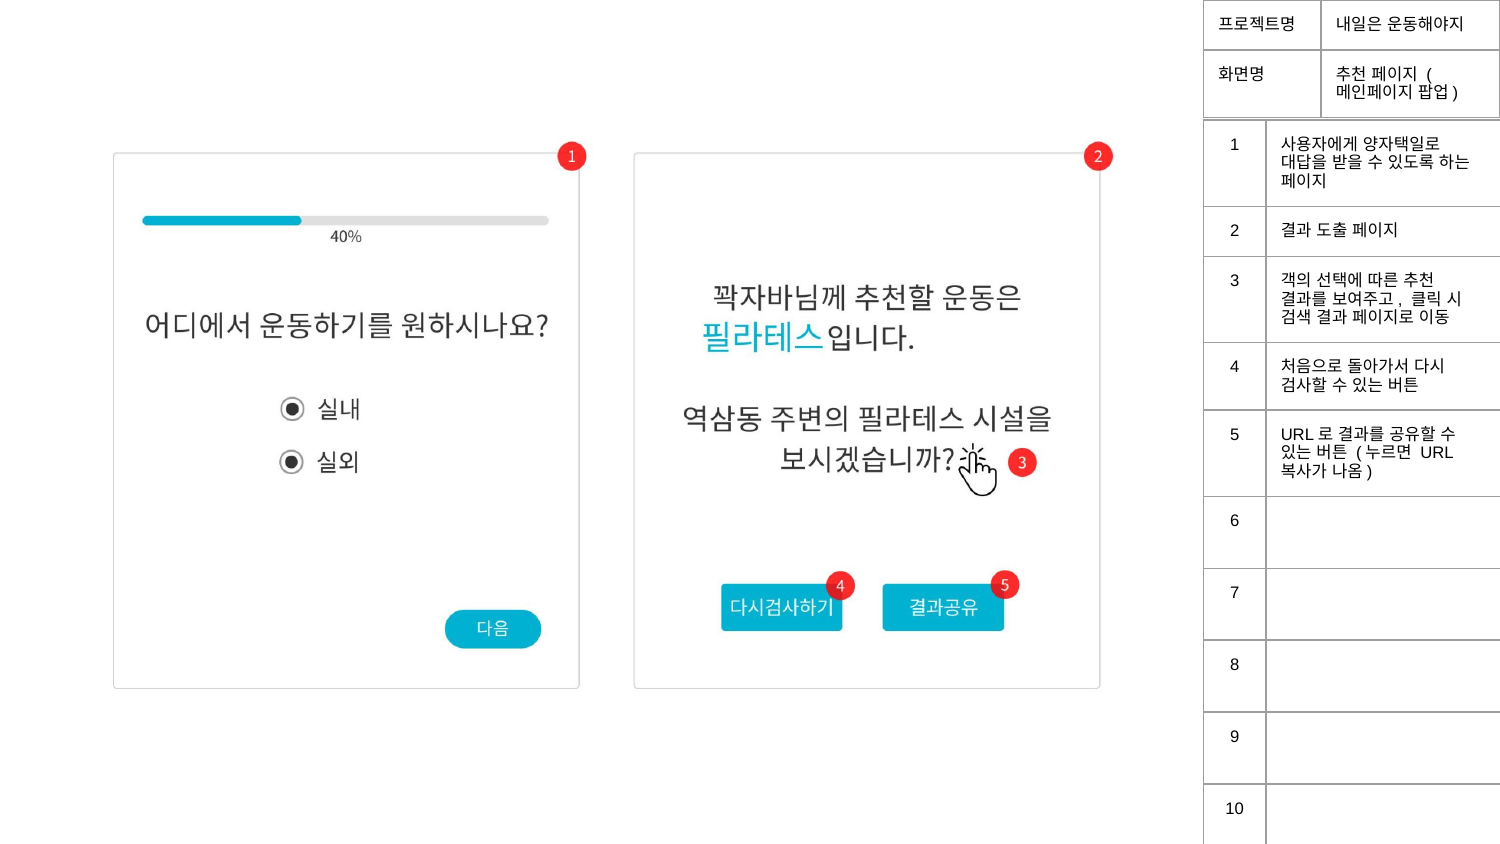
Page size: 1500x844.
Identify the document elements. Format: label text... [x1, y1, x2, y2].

table_cell 처음으로 돌아가서 다시 검사할 수 있는 버튼 [1267, 343, 1500, 409]
table_cell 5 [1204, 411, 1265, 496]
table_cell 3 [1204, 257, 1265, 342]
table_cell 10 [1204, 785, 1265, 844]
table_cell [1267, 641, 1500, 711]
table_cell [1267, 569, 1500, 639]
table_header 1 [1204, 121, 1265, 206]
table_cell 8 [1204, 641, 1265, 711]
table_cell 화면명 [1204, 51, 1320, 117]
table_cell [1267, 497, 1500, 568]
table_cell 7 [1204, 569, 1265, 639]
picture [24, 24, 1179, 797]
table_cell [1267, 713, 1500, 783]
table_cell URL로 결과를 공유할 수 있는 버튼 (누르면 URL복사가 나옴) [1267, 411, 1500, 496]
table_cell 결과 도출 페이지 [1267, 207, 1500, 256]
table_cell [1267, 785, 1500, 844]
table_cell 9 [1204, 713, 1265, 783]
table_header 내일은 운동해야지 [1322, 1, 1499, 49]
table_header 사용자에게 양자택일로 대답을 받을 수 있도록 하는 페이지 [1267, 121, 1500, 206]
table_cell 추천 페이지 (메인페이지 팝업) [1322, 51, 1499, 117]
table_cell 6 [1204, 497, 1265, 568]
table_cell 2 [1204, 207, 1265, 256]
table_cell 객의 선택에 따른 추천 결과를 보여주고, 클릭 시 검색 결과 페이지로 이동 [1267, 257, 1500, 342]
table_cell 4 [1204, 343, 1265, 409]
table_header 프로젝트명 [1204, 1, 1320, 49]
